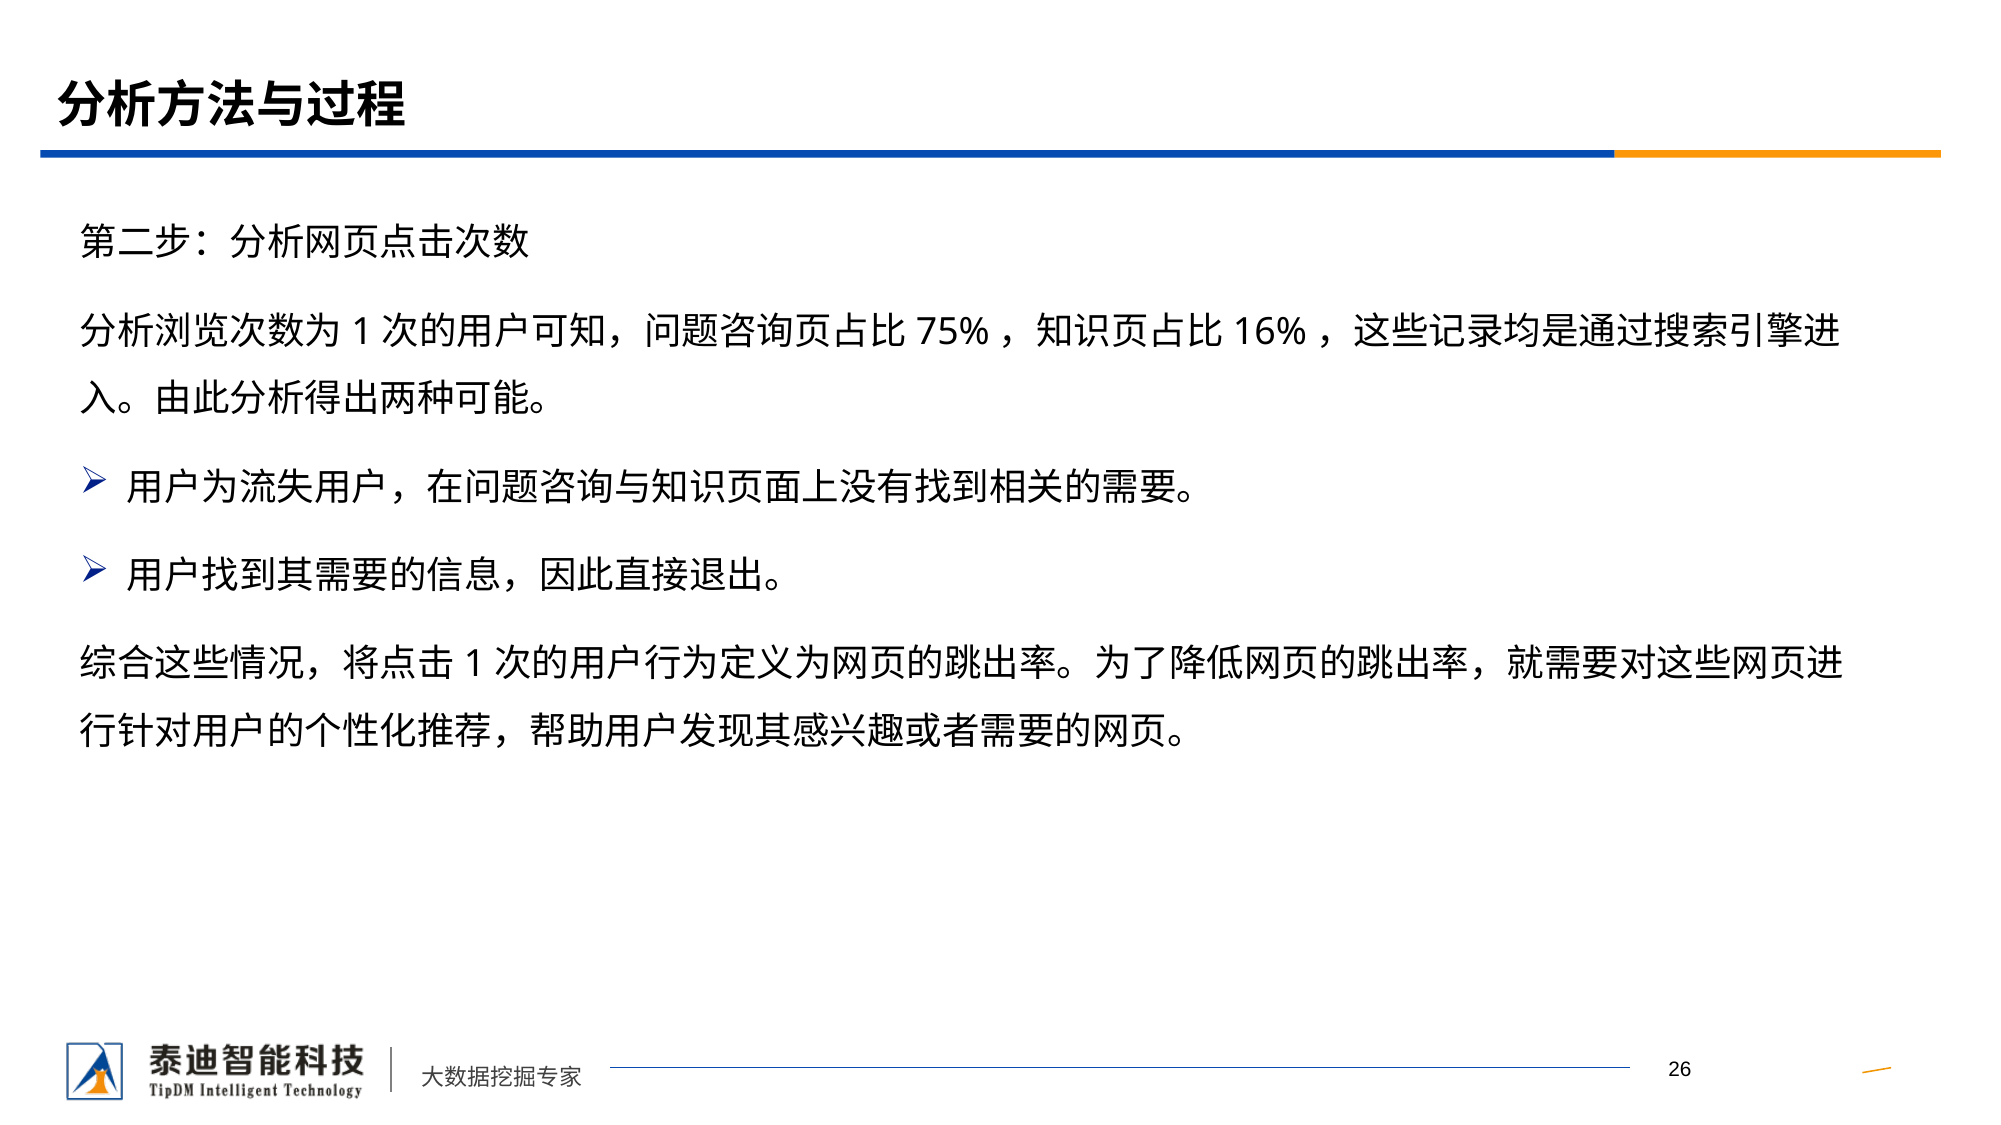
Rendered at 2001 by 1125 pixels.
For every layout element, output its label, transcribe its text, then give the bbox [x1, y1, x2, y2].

title 分析方法与过程 [41, 58, 1843, 146]
list 第二步：分析网页点击次数 分析浏览次数为1次的用户可知，问题咨询页占比75%，知识页占比16%，这些记录均是通过搜索引擎进入。由此分析得出两种可能。 用户为流失用户，在问题咨询与知识页面上没有找到相关的需要。 用户找到其需要的信息，因此直接退出。 综合这些情况，将点击1次的用户行为定义为网页的跳出率。为了降低网页的跳出率，就需要对这些网页进行针对用户的个性化推荐，帮助用户发现其感兴趣或者需要的网页。 [64, 188, 1888, 848]
picture [62, 1028, 368, 1107]
